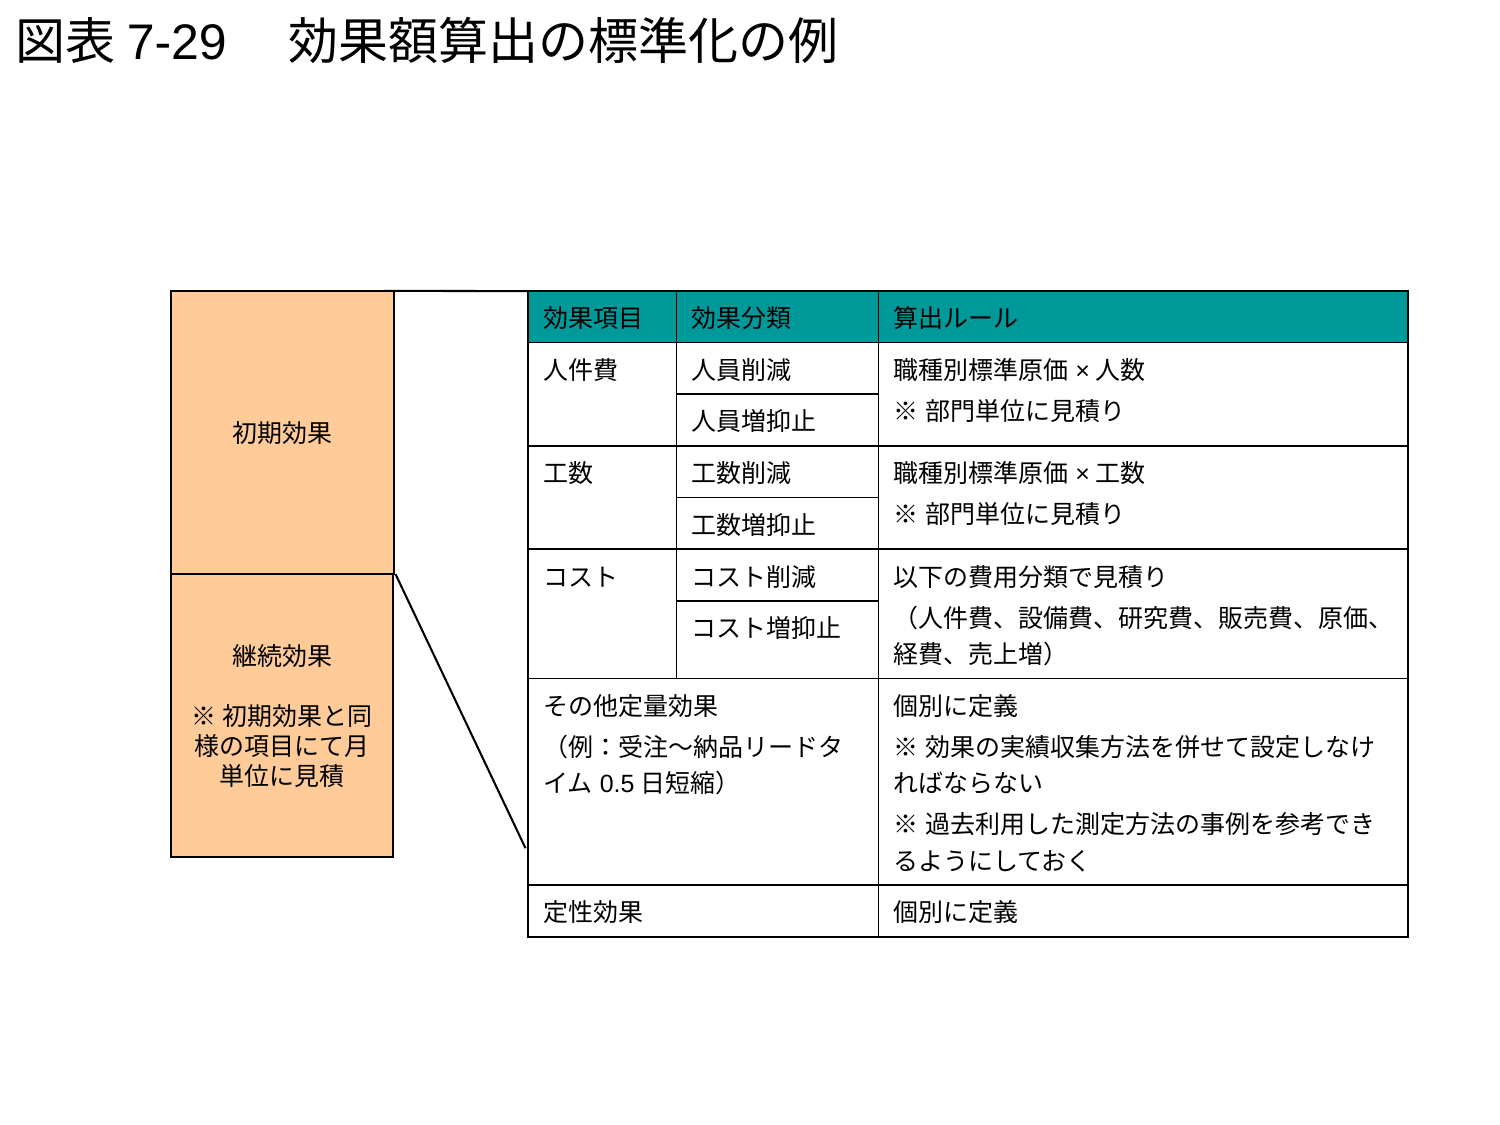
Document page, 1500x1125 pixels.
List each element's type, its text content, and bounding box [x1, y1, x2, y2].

table_cell 個別に定義 [879, 886, 1407, 936]
table_header 算出ルール [879, 292, 1407, 342]
table_header 効果項目 [529, 292, 676, 342]
table_cell 人員増抑止 [677, 395, 878, 445]
table_cell コスト削減 [677, 550, 878, 600]
table_cell 工数 [529, 447, 676, 548]
title 図表7-29 効果額算出の標準化の例 [0, 0, 1500, 79]
text_box 初期効果 [171, 291, 395, 575]
table_cell 個別に定義 ※効果の実績収集方法を併せて設定しなければならない ※過去利用した測定方法の事例を参考できるようにしておく [879, 679, 1407, 884]
table_cell その他定量効果 （例：受注～納品リードタイム0.5日短縮） [529, 679, 878, 884]
table_cell 定性効果 [529, 886, 878, 936]
table_cell 以下の費用分類で見積り （人件費、設備費、研究費、販売費、原価、経費、売上増） [879, 550, 1407, 678]
table_cell 職種別標準原価×人数 ※部門単位に見積り [879, 343, 1407, 445]
table_cell 工数増抑止 [677, 498, 878, 548]
text_box 継続効果 ※初期効果と同様の項目にて月単位に見積 [170, 573, 394, 857]
table_header 効果分類 [677, 292, 878, 342]
table_cell 人件費 [529, 343, 676, 445]
table_cell コスト増抑止 [677, 602, 878, 678]
table_cell 工数削減 [677, 447, 878, 497]
table_cell 人員削減 [677, 343, 878, 393]
table_cell コスト [529, 550, 676, 678]
table_cell 職種別標準原価×工数 ※部門単位に見積り [879, 447, 1407, 548]
